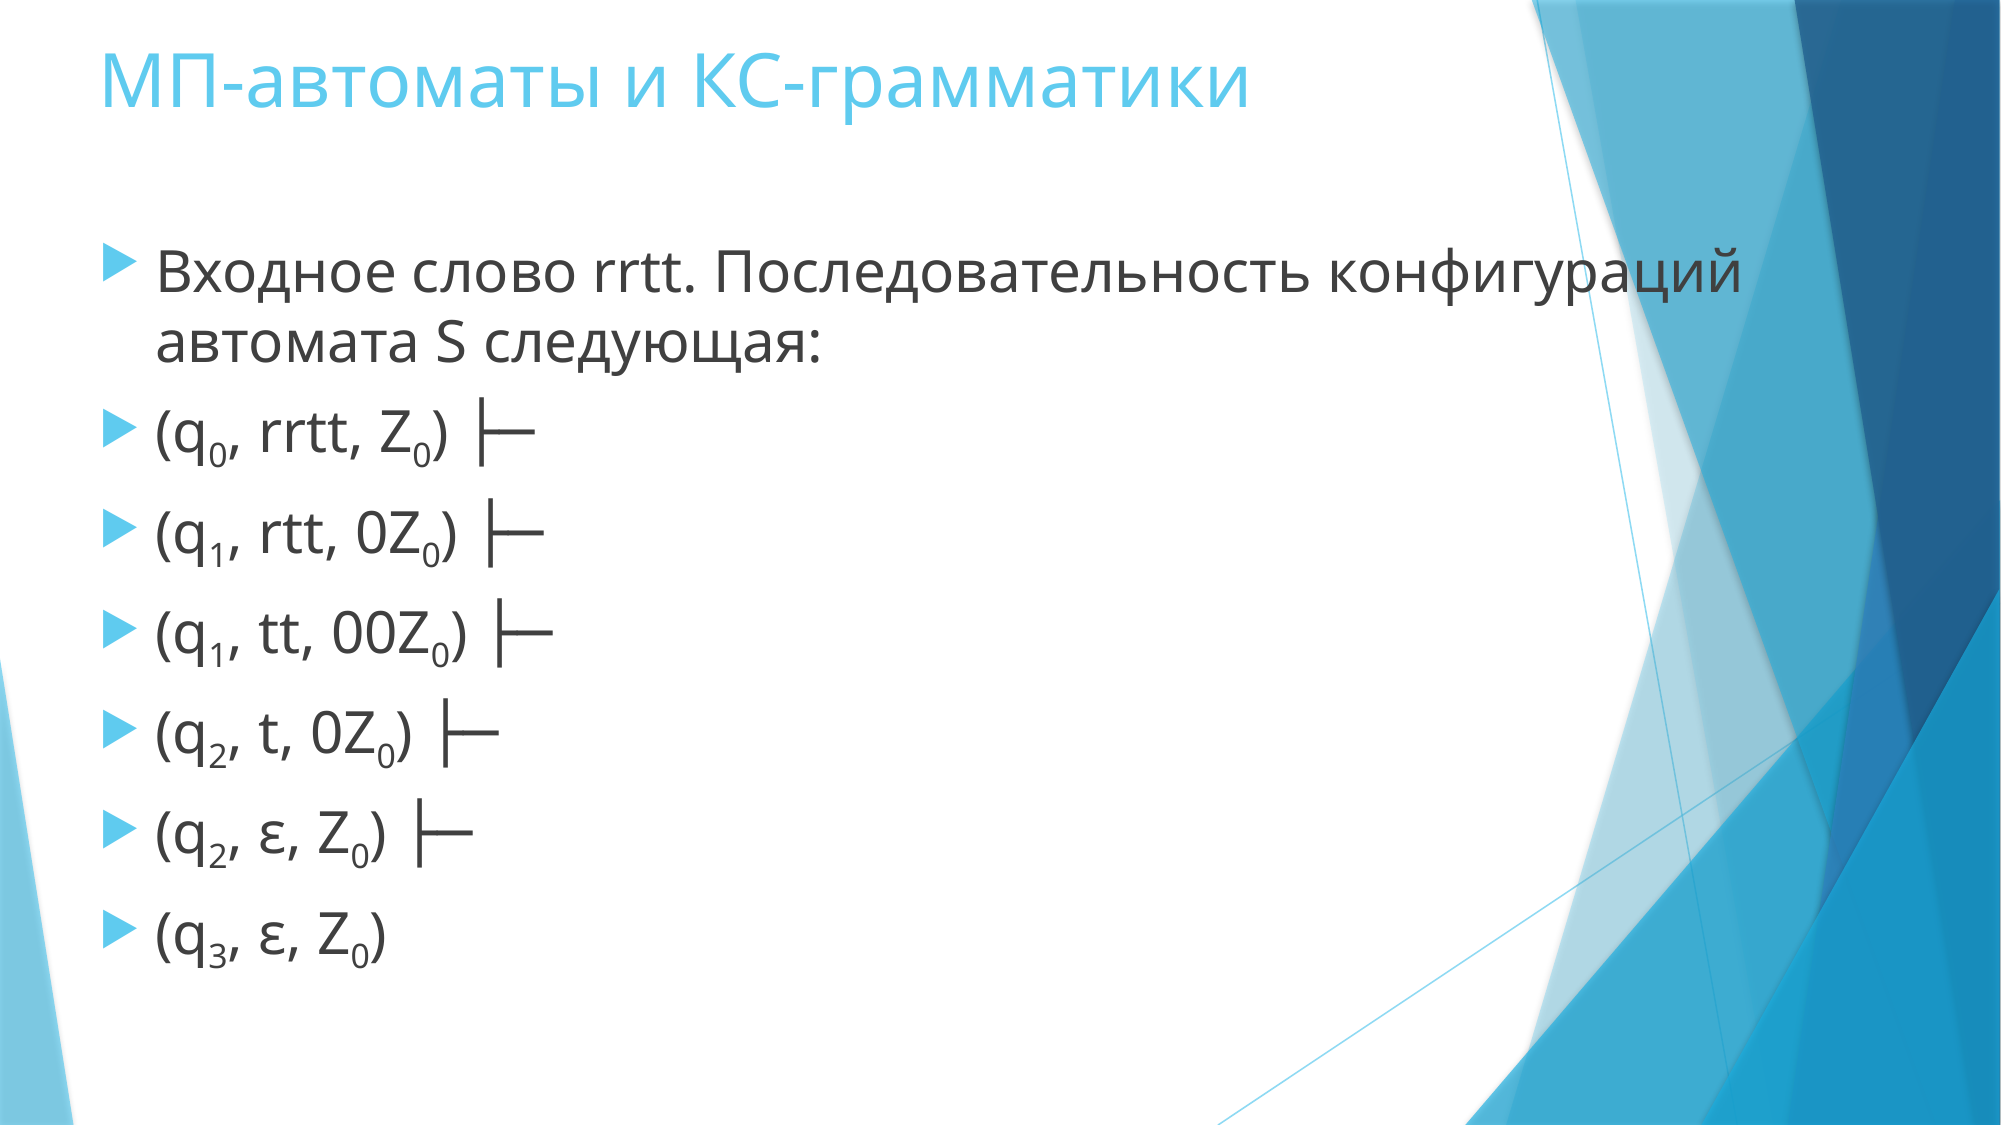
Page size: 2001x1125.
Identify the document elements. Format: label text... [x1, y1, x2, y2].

list Входное слово rrtt. Последовательность конфигураций автомата S следующая: (q0, rrtt, Z0) ├─ (q1, rtt, 0Z0) ├─ (q1, tt, 00Z0) ├─ (q2, t, 0Z0) ├─ (q2, ε, Z0) ├─ (q3, ε, Z0) [83, 226, 1891, 1088]
title МП-автоматы и КС-грамматики [83, 24, 1495, 226]
